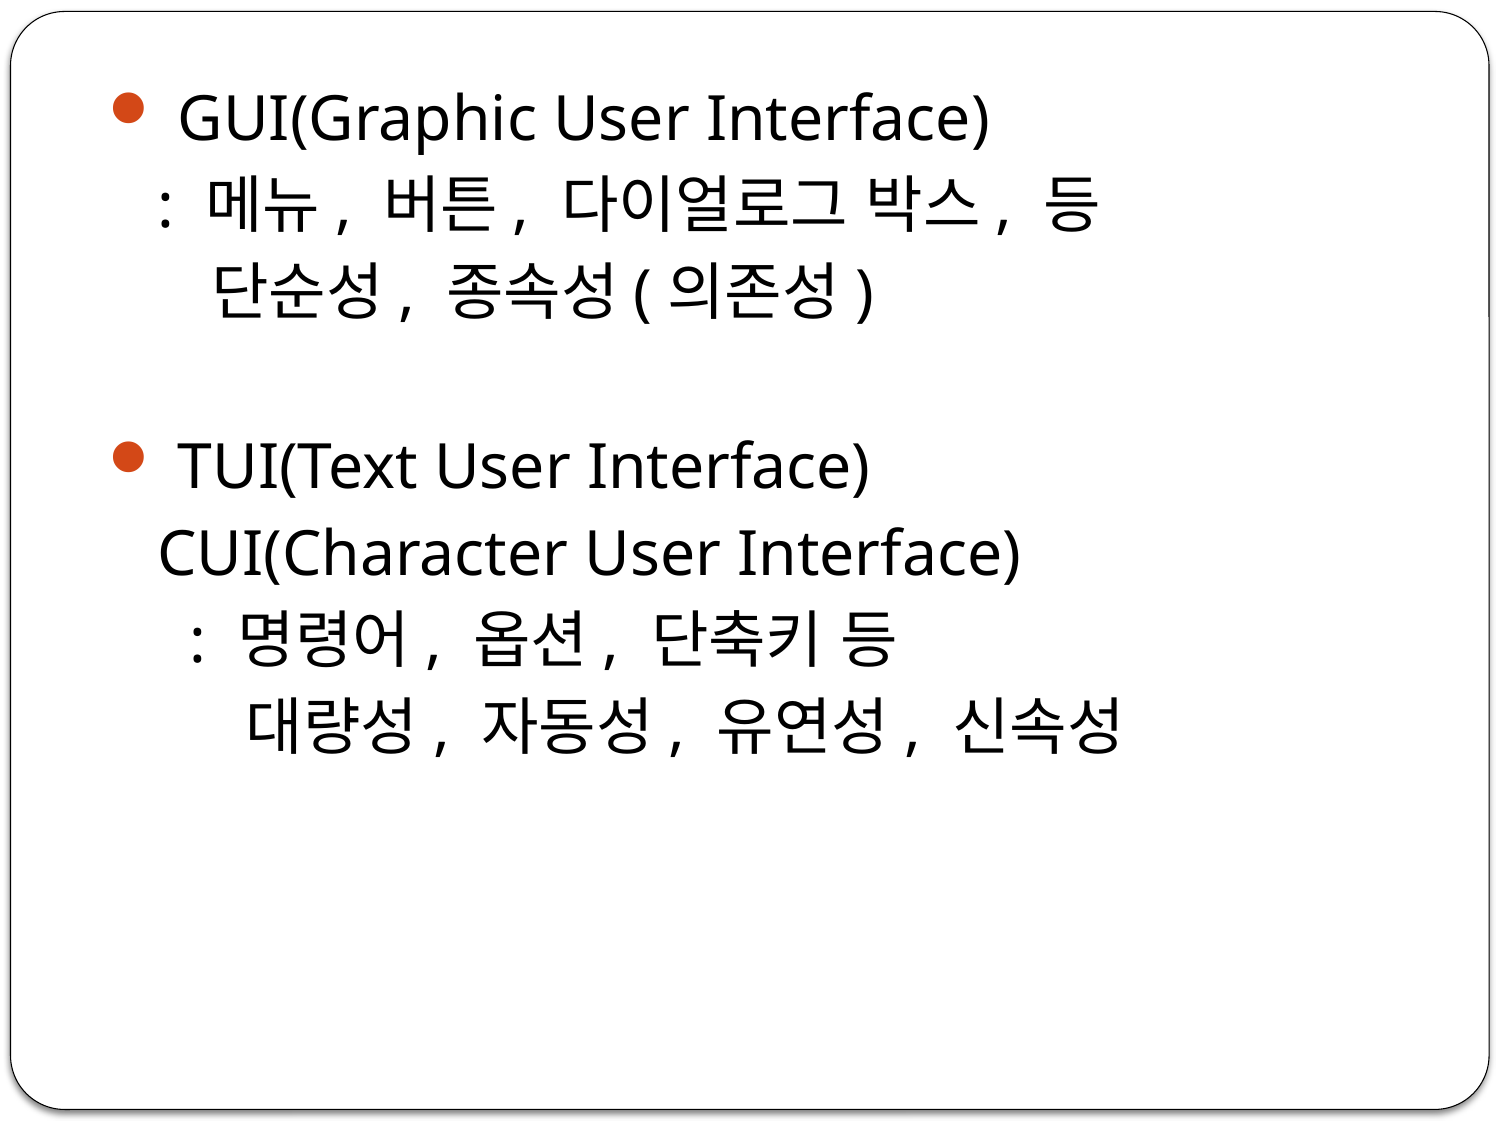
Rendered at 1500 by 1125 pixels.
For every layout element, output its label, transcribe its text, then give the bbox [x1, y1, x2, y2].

list GUI(Graphic User Interface) : 메뉴, 버튼, 다이얼로그 박스, 등 단순성, 종속성(의존성) TUI(Text User Interface) CUI(Character User Interface) : 명령어, 옵션, 단축키 등 대량성, 자동성, 유연성, 신속성 [93, 70, 1425, 1067]
